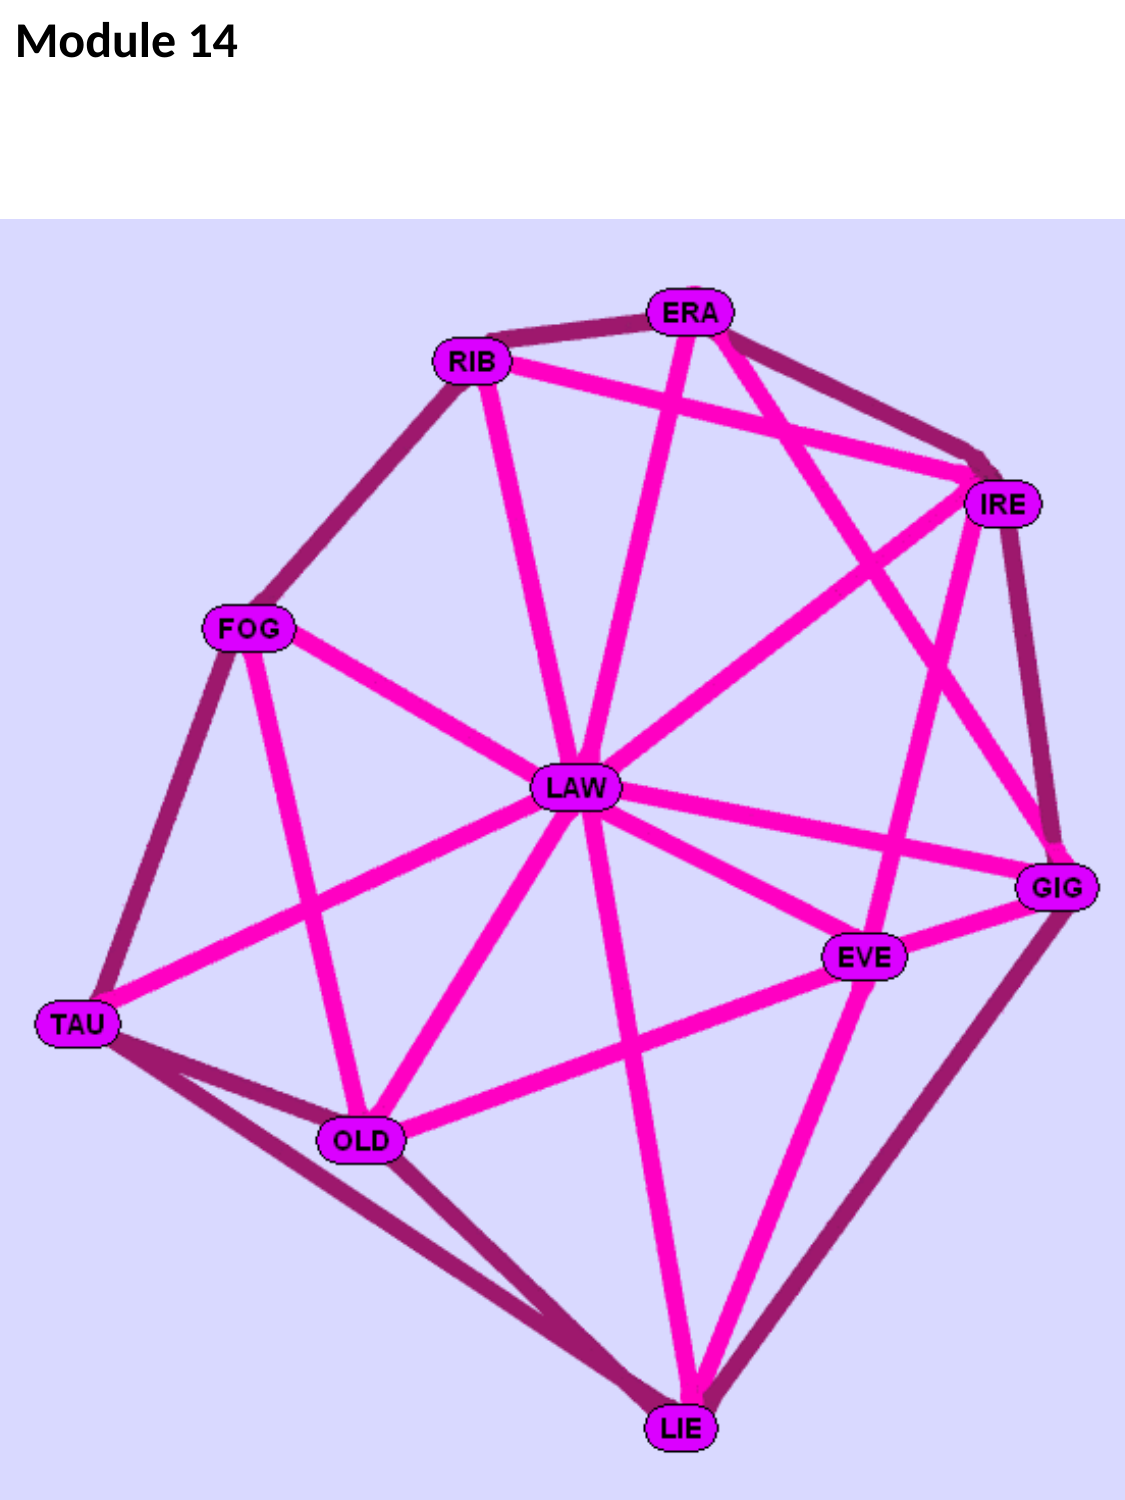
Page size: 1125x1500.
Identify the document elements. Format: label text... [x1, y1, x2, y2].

picture [0, 219, 1125, 1500]
text_box Module 14 [0, 0, 490, 75]
